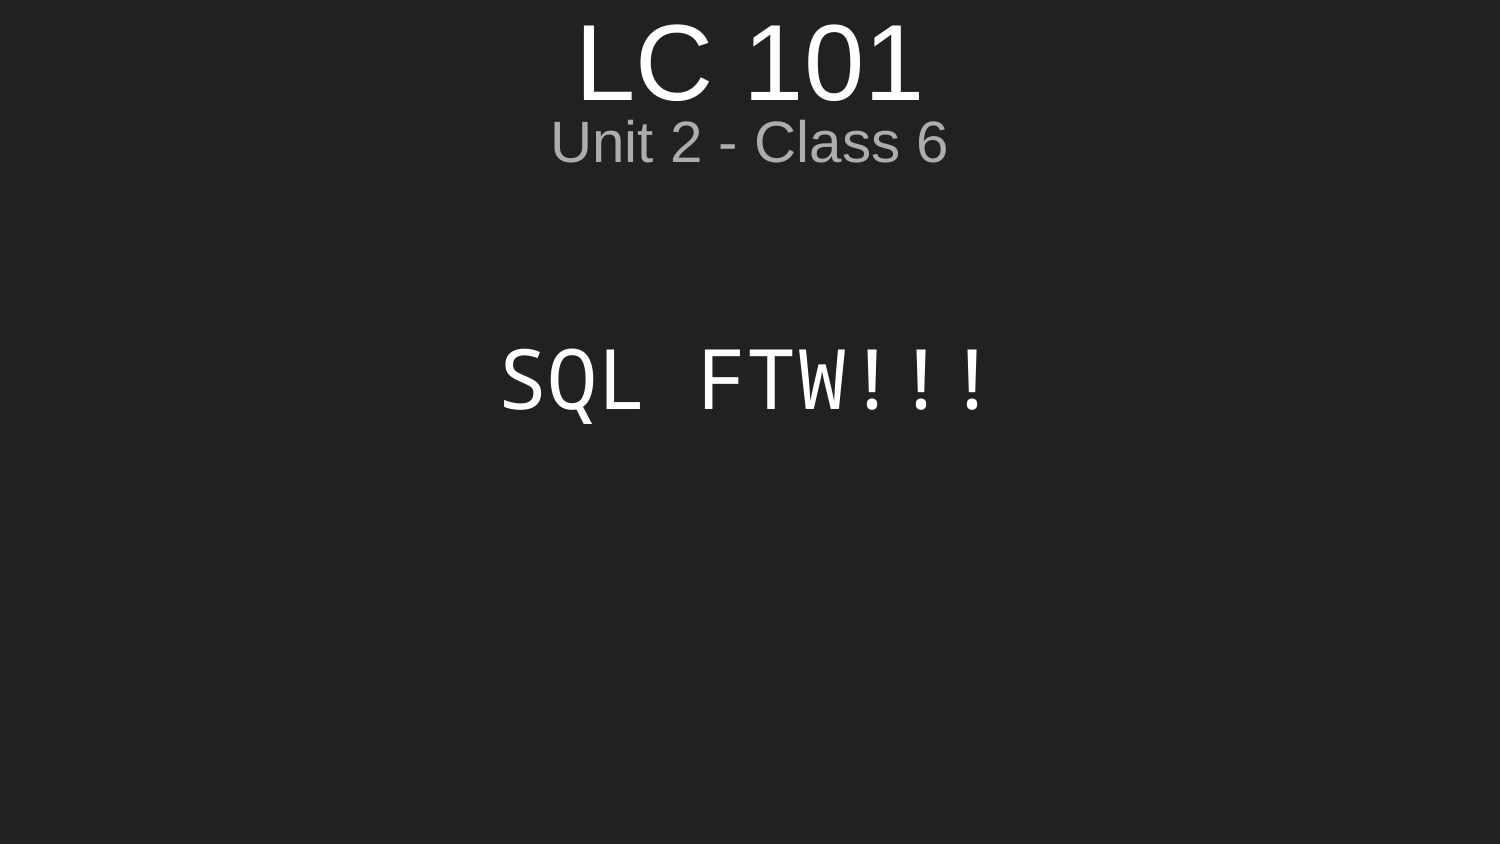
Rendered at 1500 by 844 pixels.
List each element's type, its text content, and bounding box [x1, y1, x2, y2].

title LC 101 [51, 0, 1449, 89]
subtitle Unit 2 - Class 6 [51, 89, 1449, 211]
text_box SQL FTW!!! [482, 311, 1018, 485]
